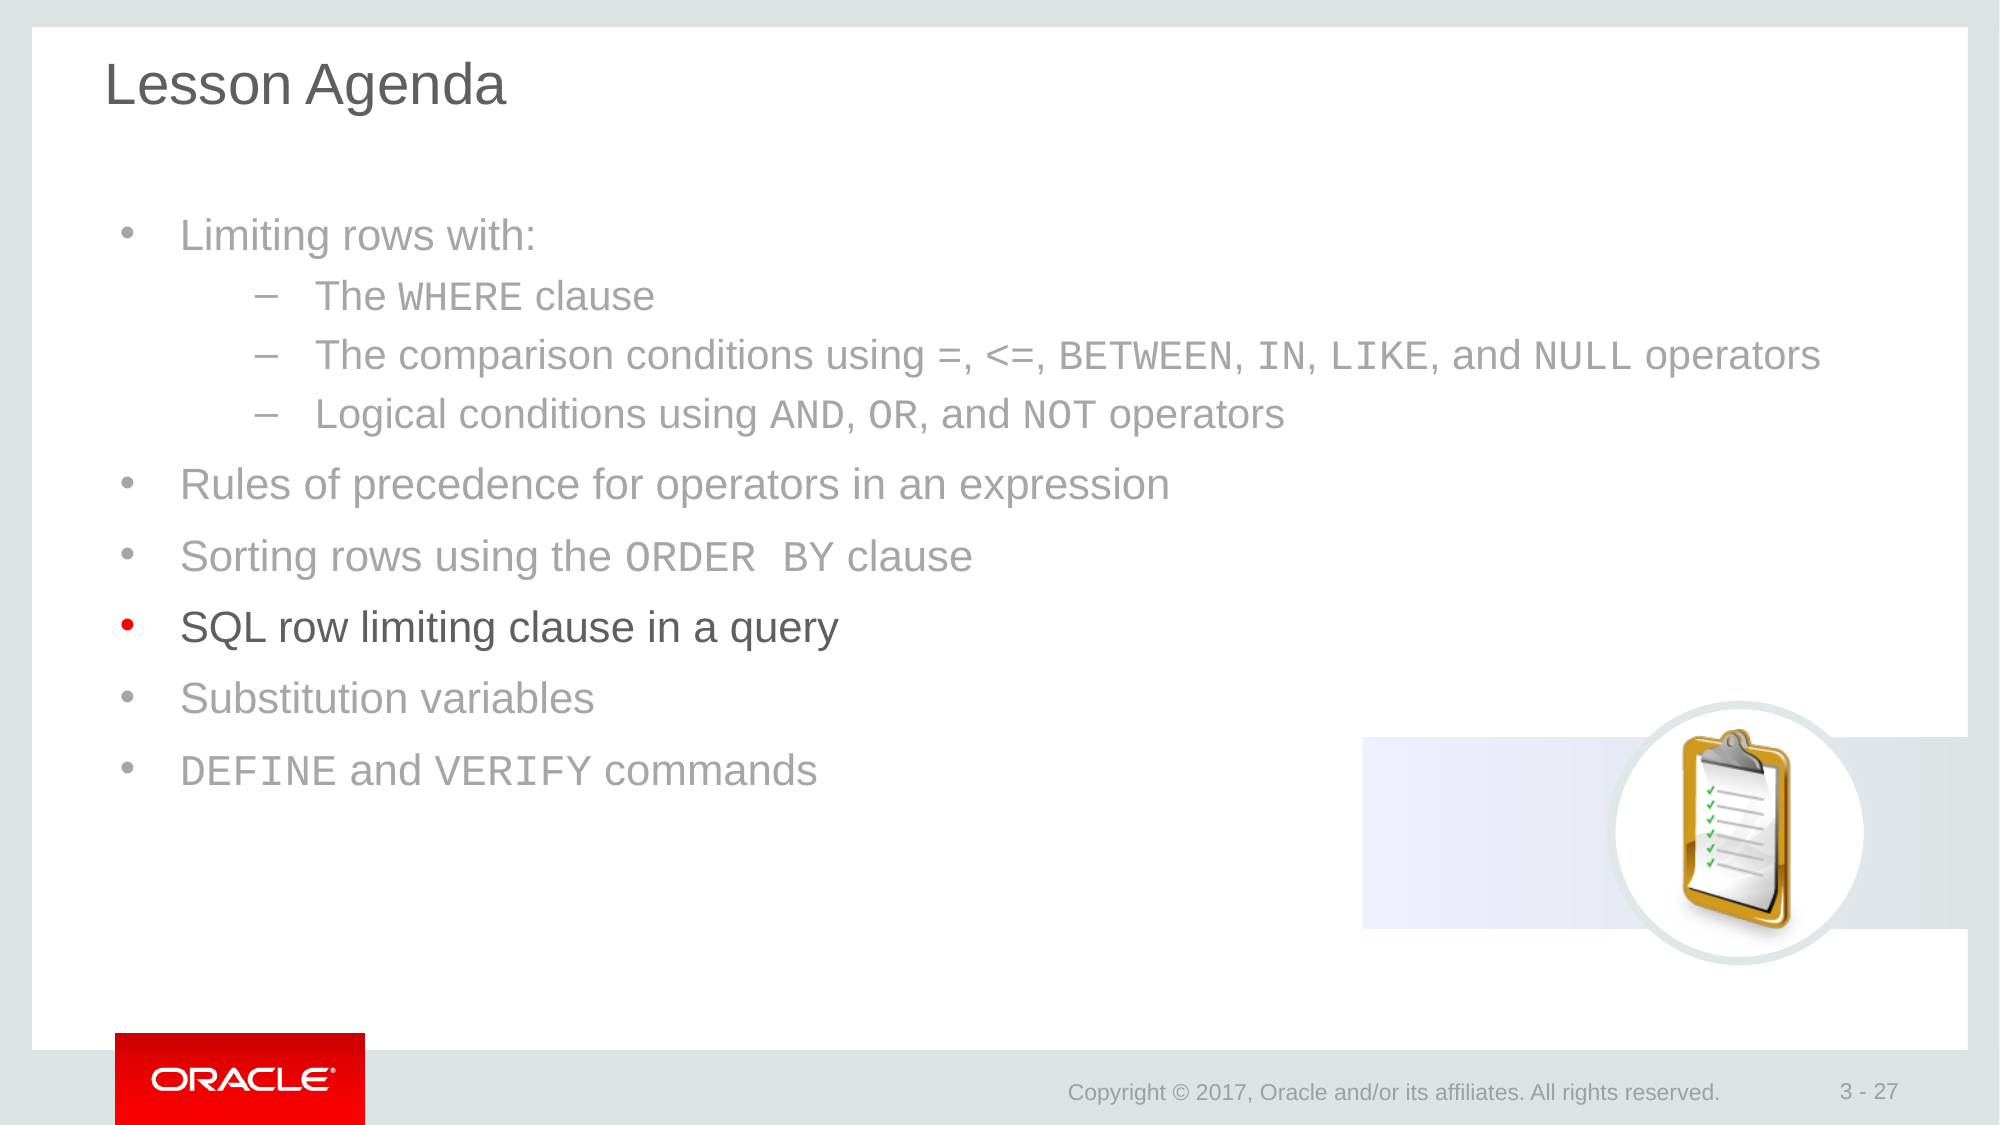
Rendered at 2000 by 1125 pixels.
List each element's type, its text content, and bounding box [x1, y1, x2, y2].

list Limiting rows with: The WHERE clause The comparison conditions using =, <=, BETWEEN, IN, LIKE, and NULL operators Logical conditions using AND, OR, and NOT operators Rules of precedence for operators in an expression Sorting rows using the ORDER BY clause SQL row limiting clause in a query Substitution variables DEFINE and VERIFY commands [101, 203, 1898, 505]
picture [115, 1033, 365, 1125]
title Lesson Agenda [101, 43, 1898, 188]
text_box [1361, 704, 1972, 979]
